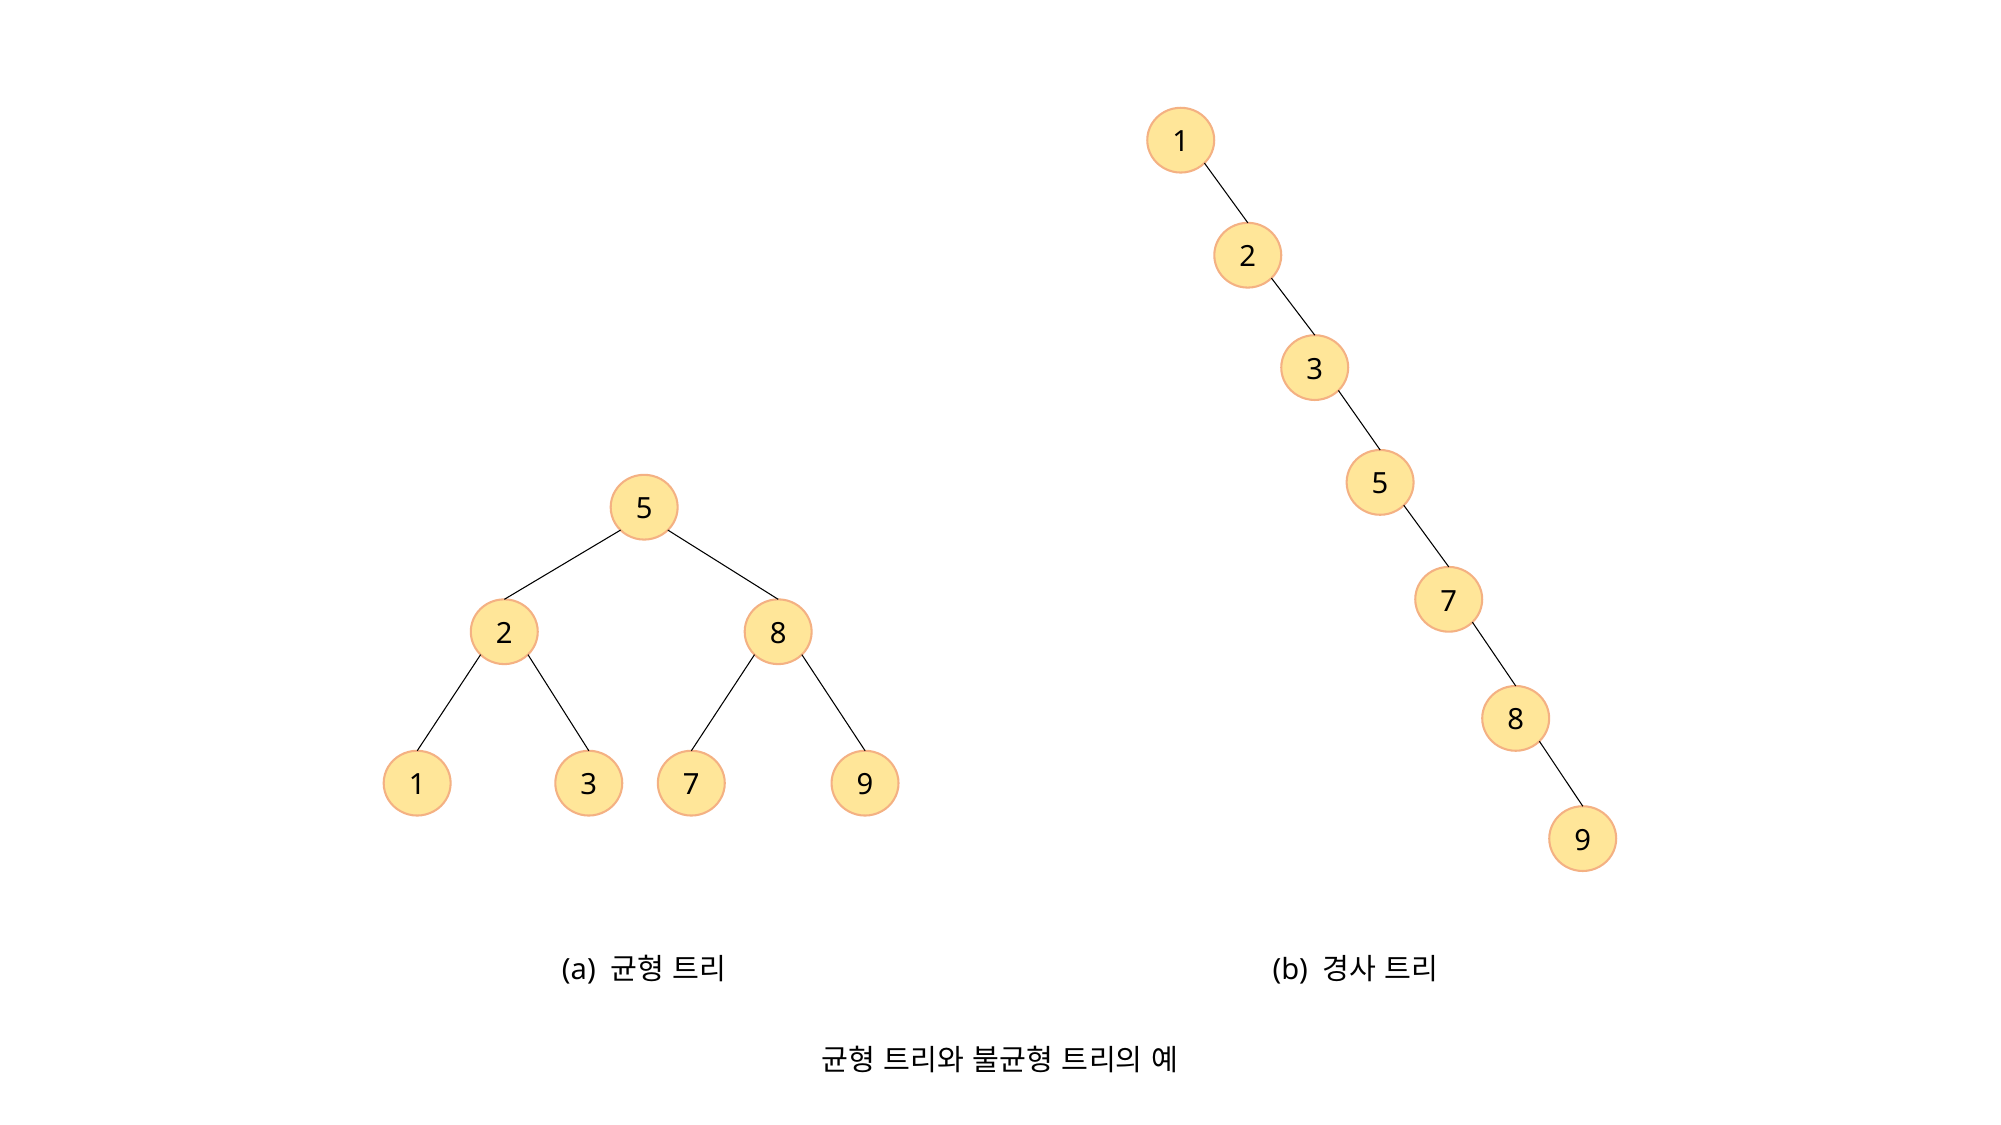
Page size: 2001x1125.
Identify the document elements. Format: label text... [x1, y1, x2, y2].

text_box (b) 경사 트리 [1000, 943, 1712, 993]
text_box 2 [1213, 221, 1283, 289]
text_box 9 [830, 749, 900, 817]
text_box 9 [1548, 805, 1618, 873]
text_box 5 [609, 473, 679, 541]
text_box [1338, 390, 1381, 450]
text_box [528, 654, 589, 751]
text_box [1204, 162, 1248, 223]
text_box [1539, 741, 1583, 807]
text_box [691, 654, 755, 751]
text_box 3 [554, 749, 624, 817]
text_box 1 [382, 749, 452, 817]
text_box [1271, 277, 1315, 336]
text_box 5 [1345, 449, 1415, 516]
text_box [801, 654, 866, 751]
text_box 균형 트리와 불균형 트리의 예 [432, 1033, 1568, 1084]
text_box 2 [469, 598, 539, 666]
text_box 7 [1414, 565, 1484, 633]
text_box 8 [743, 598, 813, 666]
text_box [1403, 505, 1449, 567]
text_box (a) 균형 트리 [288, 943, 1000, 993]
text_box 1 [1146, 106, 1216, 174]
text_box 7 [656, 749, 726, 817]
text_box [417, 654, 481, 751]
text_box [504, 530, 621, 600]
text_box 3 [1280, 334, 1350, 402]
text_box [1472, 622, 1516, 686]
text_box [667, 530, 779, 600]
text_box 8 [1481, 684, 1551, 752]
